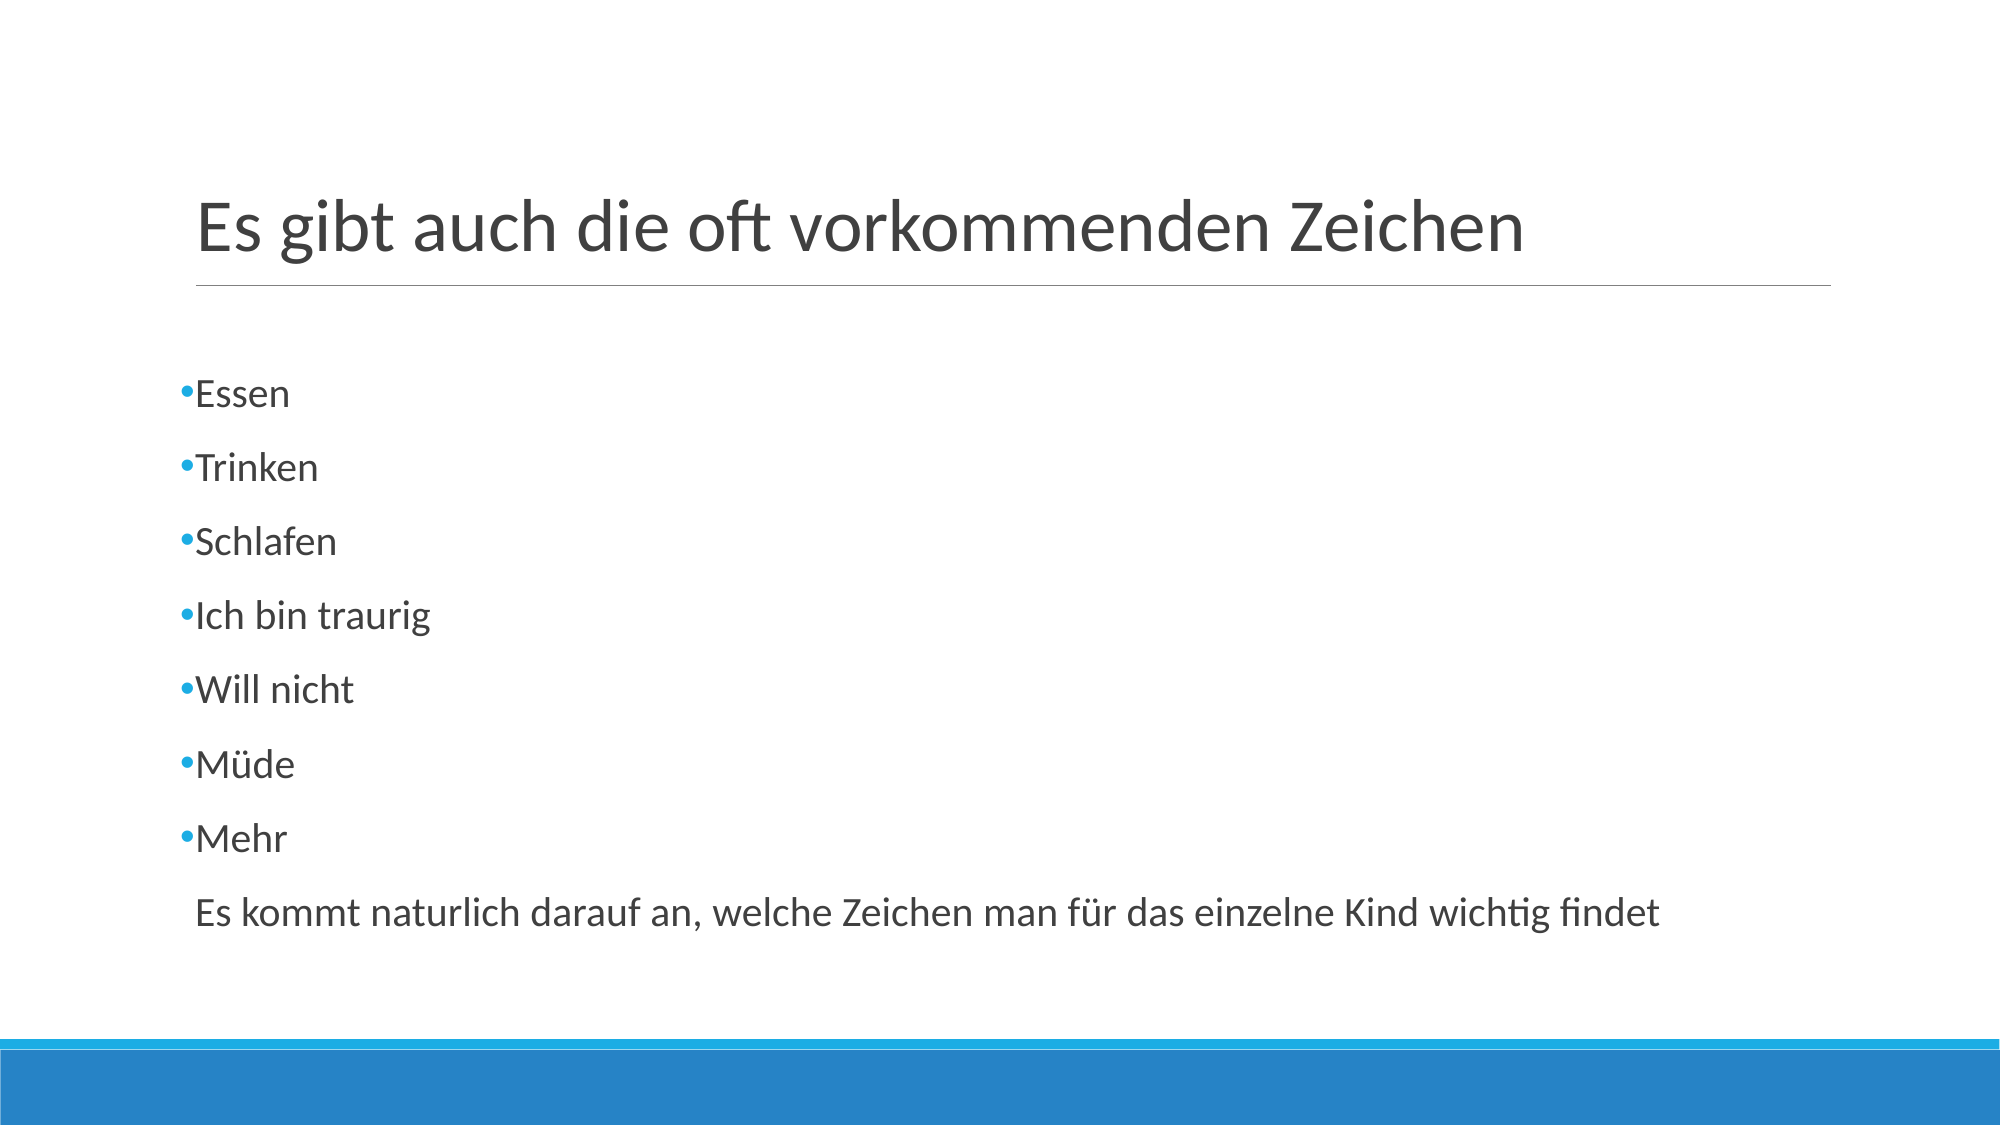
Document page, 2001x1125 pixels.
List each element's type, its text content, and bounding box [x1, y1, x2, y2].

list Es gibt auch die oft vorkommenden Zeichen Essen Trinken Schlafen Ich bin traurig Will nicht Müde Mehr Es kommt naturlich darauf an, welche Zeichen man für das einzelne Kind wichtig findet [180, 25, 1830, 963]
